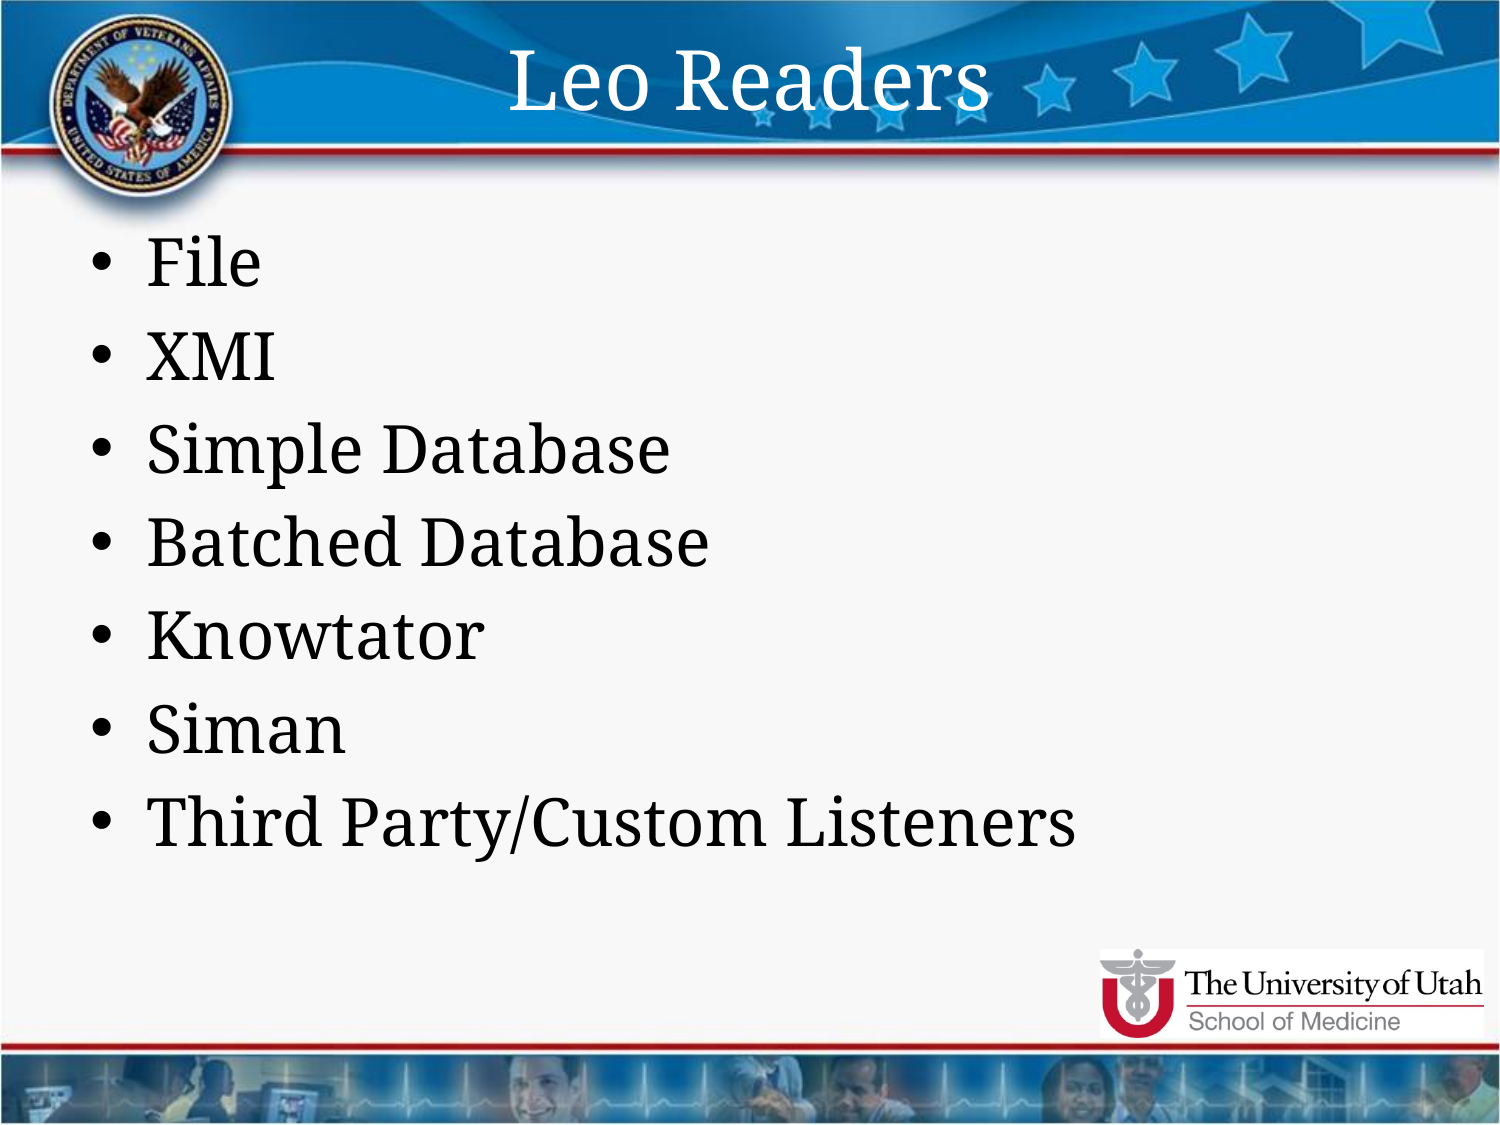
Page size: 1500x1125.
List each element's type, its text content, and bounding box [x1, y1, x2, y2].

title Leo Readers [74, 24, 1426, 130]
picture [0, 0, 1500, 1125]
list File XMI Simple Database Batched Database Knowtator Siman Third Party/Custom Listeners [74, 212, 1426, 1006]
